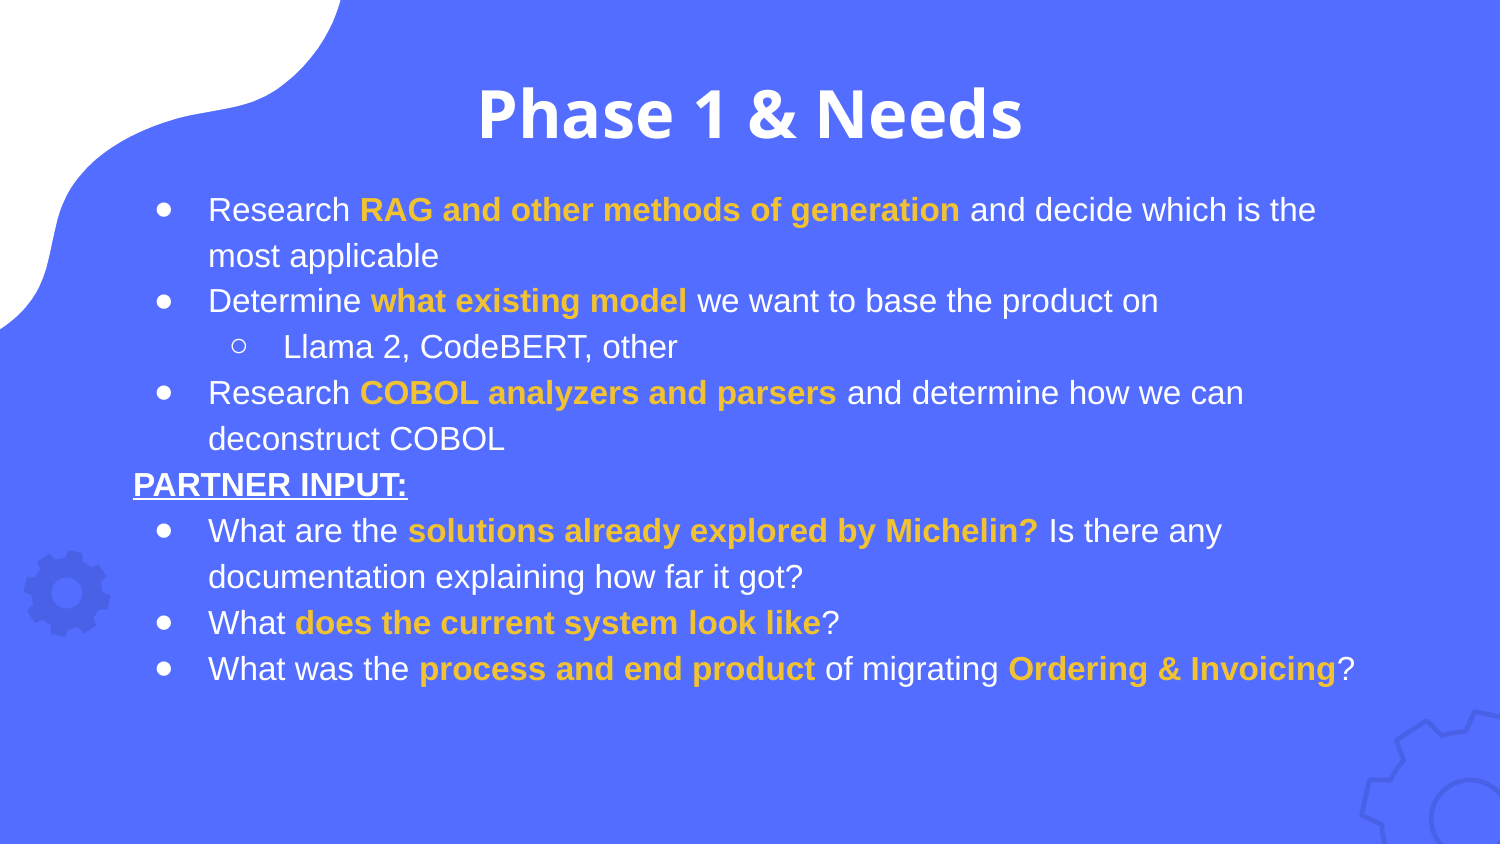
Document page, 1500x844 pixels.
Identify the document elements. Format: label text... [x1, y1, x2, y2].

list Research RAG and other methods of generation and decide which is the most applicable Determine what existing model we want to base the product on Llama 2, CodeBERT, other Research COBOL analyzers and parsers and determine how we can deconstruct COBOL PARTNER INPUT: What are the solutions already explored by Michelin? Is there any documentation explaining how far it got? What does the current system look like? What was the process and end product of migrating Ordering & Invoicing? [118, 166, 1382, 756]
title Phase 1 & Needs [118, 57, 1382, 152]
